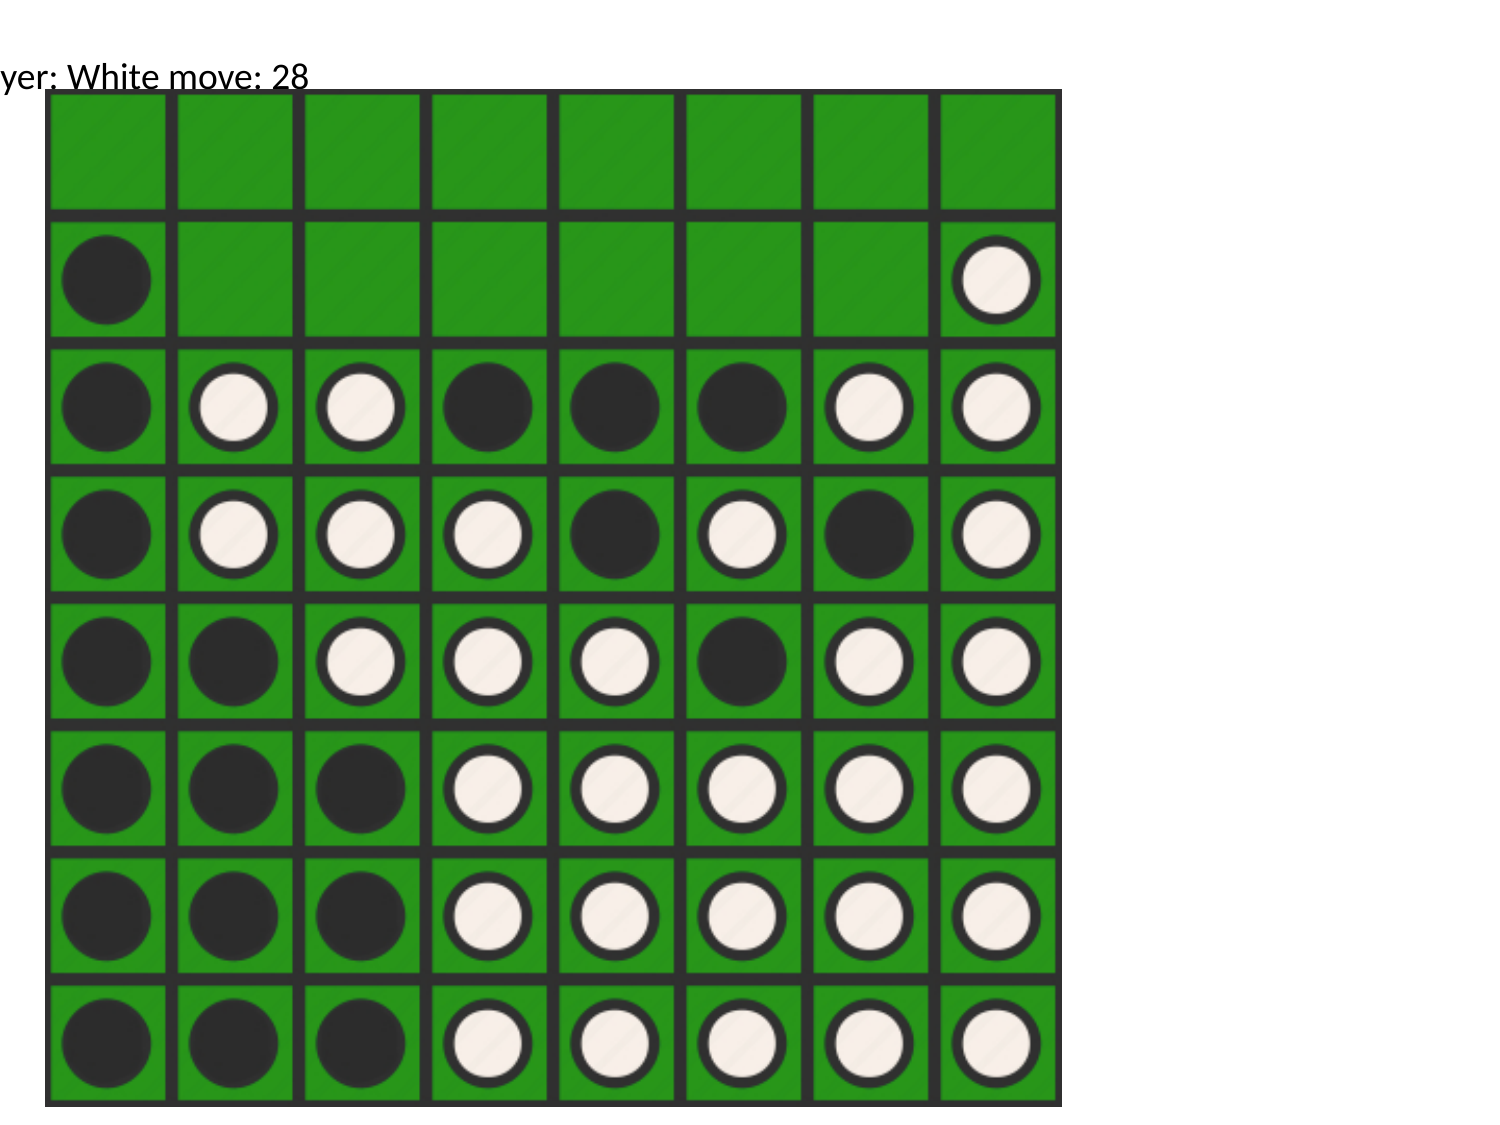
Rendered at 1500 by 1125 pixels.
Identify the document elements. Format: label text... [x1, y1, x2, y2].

text_box turn: 46 player: White move: 28 [0, 44, 325, 105]
picture [44, 89, 1062, 1107]
